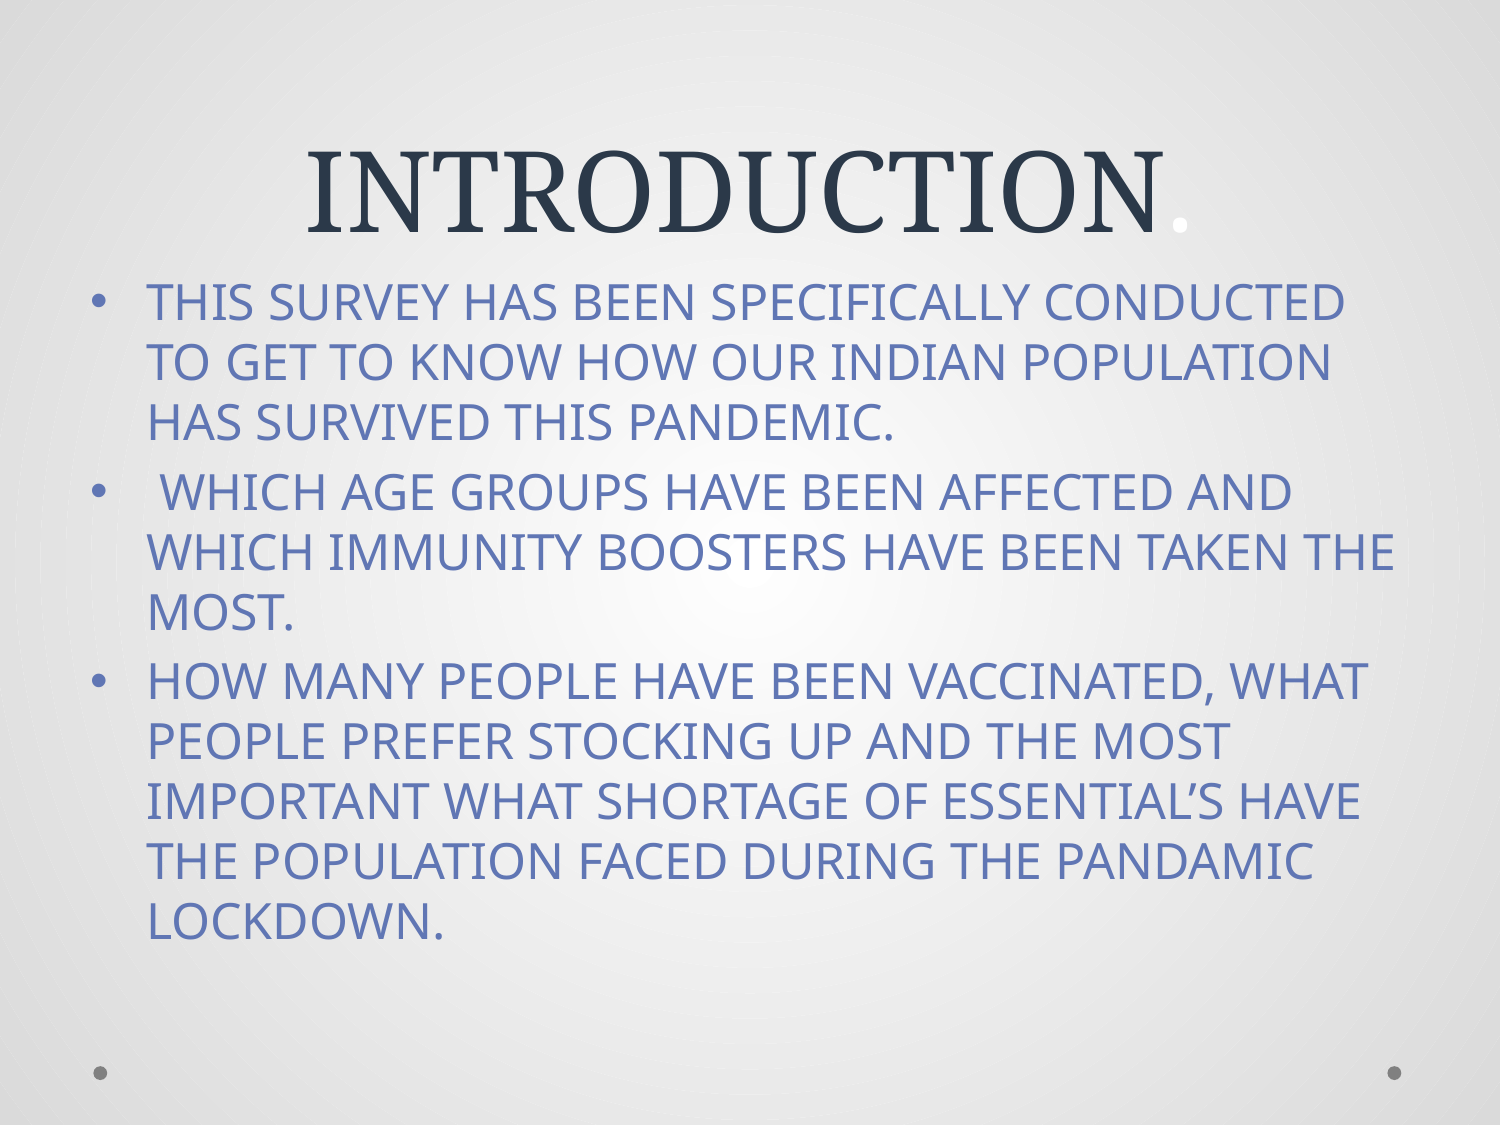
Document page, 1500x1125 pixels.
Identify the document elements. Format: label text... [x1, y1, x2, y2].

list THIS SURVEY HAS BEEN SPECIFICALLY CONDUCTED TO GET TO KNOW HOW OUR INDIAN POPULATION HAS SURVIVED THIS PANDEMIC. WHICH AGE GROUPS HAVE BEEN AFFECTED AND WHICH IMMUNITY BOOSTERS HAVE BEEN TAKEN THE MOST. HOW MANY PEOPLE HAVE BEEN VACCINATED, WHAT PEOPLE PREFER STOCKING UP AND THE MOST IMPORTANT WHAT SHORTAGE OF ESSENTIAL’S HAVE THE POPULATION FACED DURING THE PANDAMIC LOCKDOWN. [75, 262, 1425, 1005]
title INTRODUCTION. [75, 0, 1425, 262]
